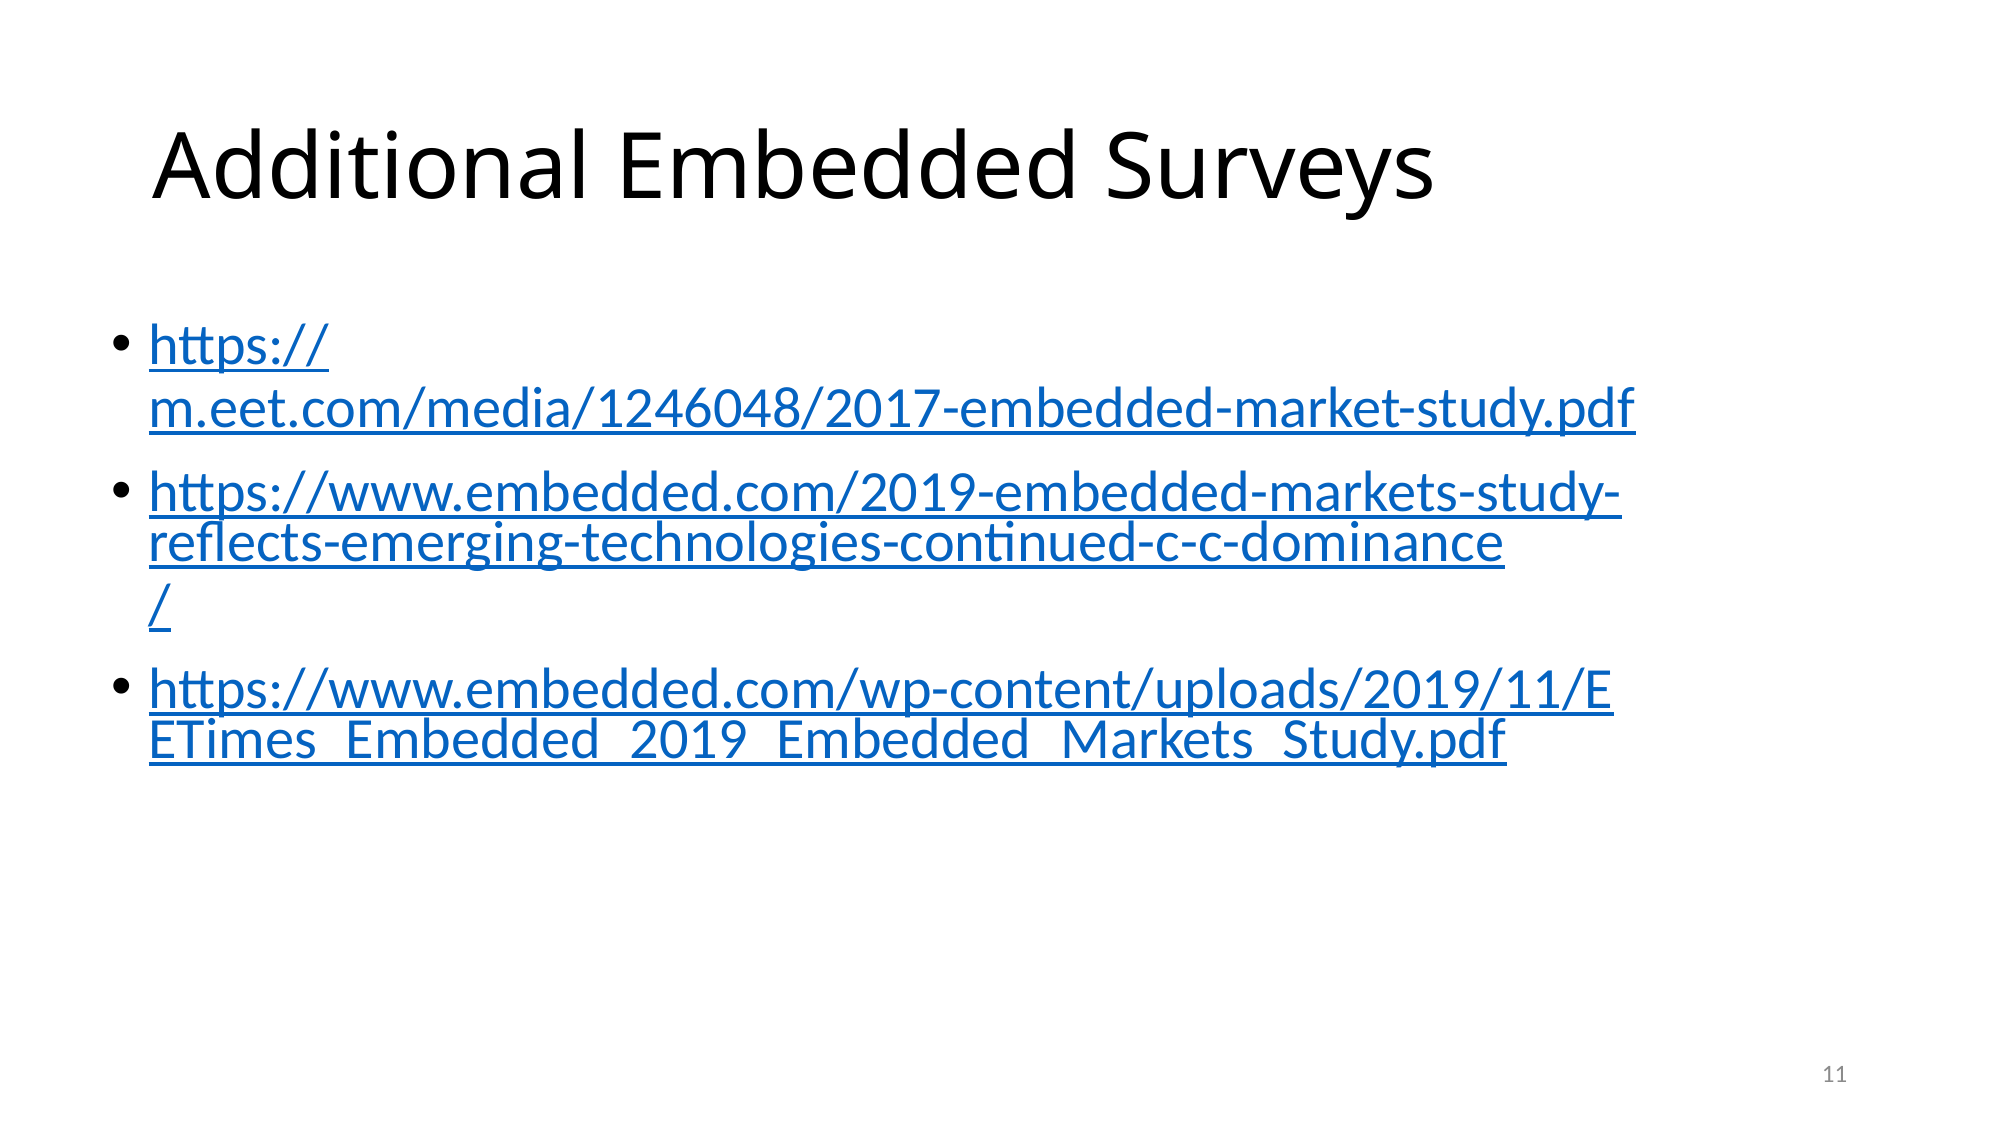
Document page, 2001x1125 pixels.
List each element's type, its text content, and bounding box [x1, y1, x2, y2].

list https://m.eet.com/media/1246048/2017-embedded-market-study.pdf https://www.embedded.com/2019-embedded-markets-study-reflects-emerging-technologies-continued-c-c-dominance/ https://www.embedded.com/wp-content/uploads/2019/11/EETimes_Embedded_2019_Embedded_Markets_Study.pdf [95, 216, 1655, 931]
title Additional Embedded Surveys [137, 59, 1863, 278]
slide_number 11 [1412, 1042, 1863, 1103]
